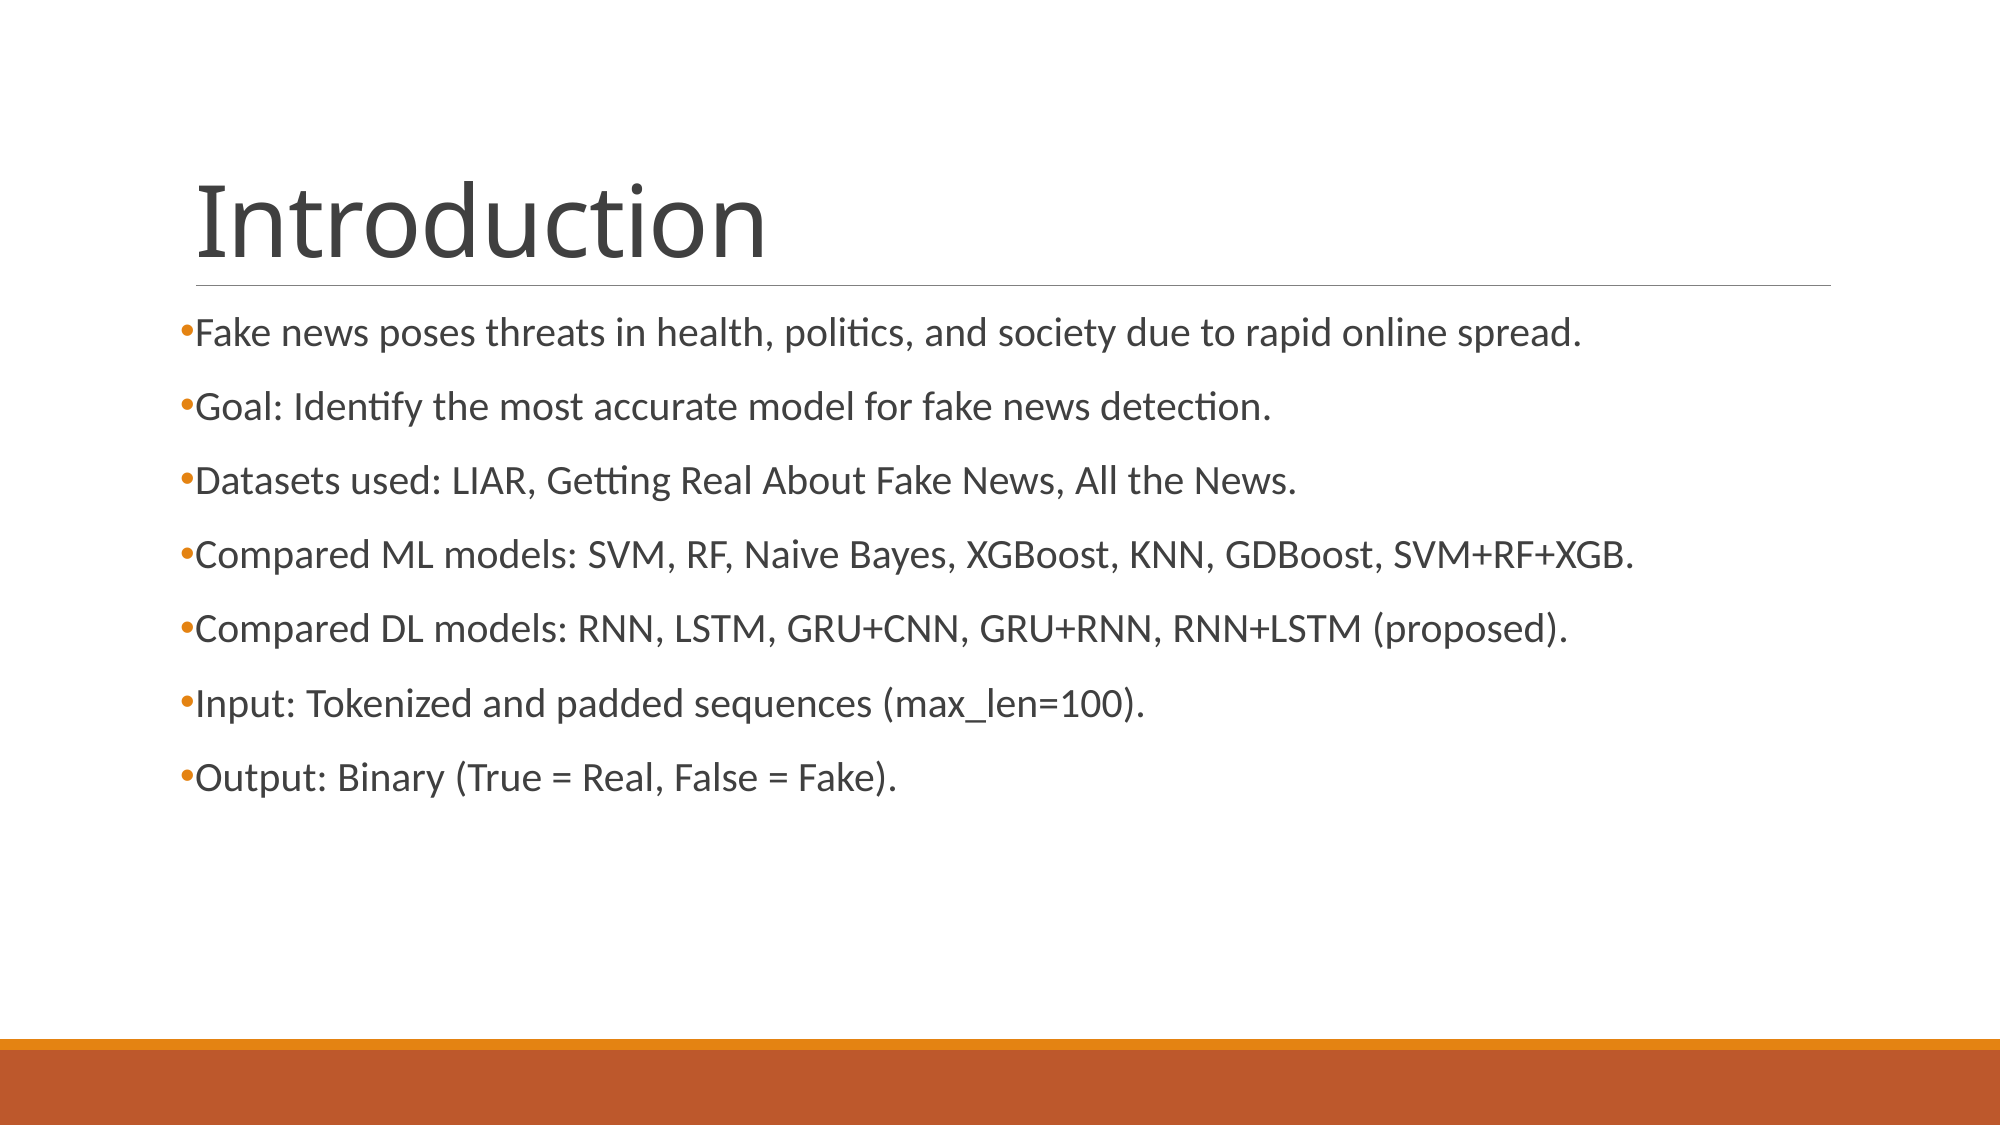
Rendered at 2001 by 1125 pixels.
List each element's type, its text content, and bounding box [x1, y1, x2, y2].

title Introduction [180, 47, 1830, 285]
list Fake news poses threats in health, politics, and society due to rapid online spread. Goal: Identify the most accurate model for fake news detection. Datasets used: LIAR, Getting Real About Fake News, All the News. Compared ML models: SVM, RF, Naive Bayes, XGBoost, KNN, GDBoost, SVM+RF+XGB. Compared DL models: RNN, LSTM, GRU+CNN, GRU+RNN, RNN+LSTM (proposed). Input: Tokenized and padded sequences (max_len=100). Output: Binary (True = Real, False = Fake). [180, 302, 1830, 963]
